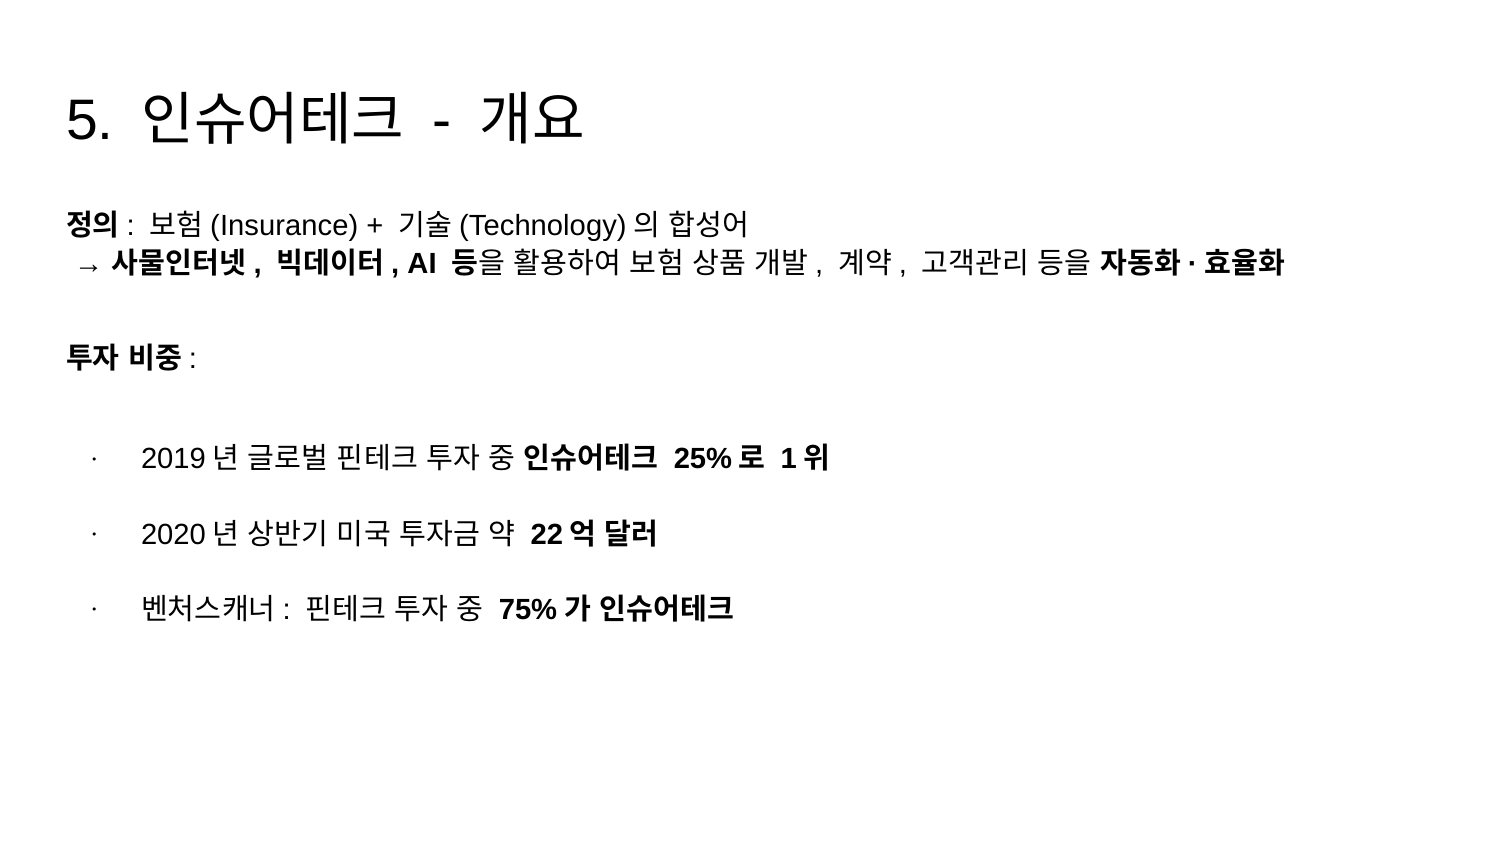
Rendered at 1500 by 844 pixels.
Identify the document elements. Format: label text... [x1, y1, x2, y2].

title 5. 인슈어테크 - 개요 [51, 72, 1449, 167]
list 정의: 보험(Insurance) + 기술(Technology)의 합성어 → 사물인터넷, 빅데이터, AI 등을 활용하여 보험 상품 개발, 계약, 고객관리 등을 자동화·효율화 투자 비중: 2019년 글로벌 핀테크 투자 중 인슈어테크 25%로 1위 2020년 상반기 미국 투자금 약 22억 달러 벤처스캐너: 핀테크 투자 중 75%가 인슈어테크 [51, 189, 1449, 750]
